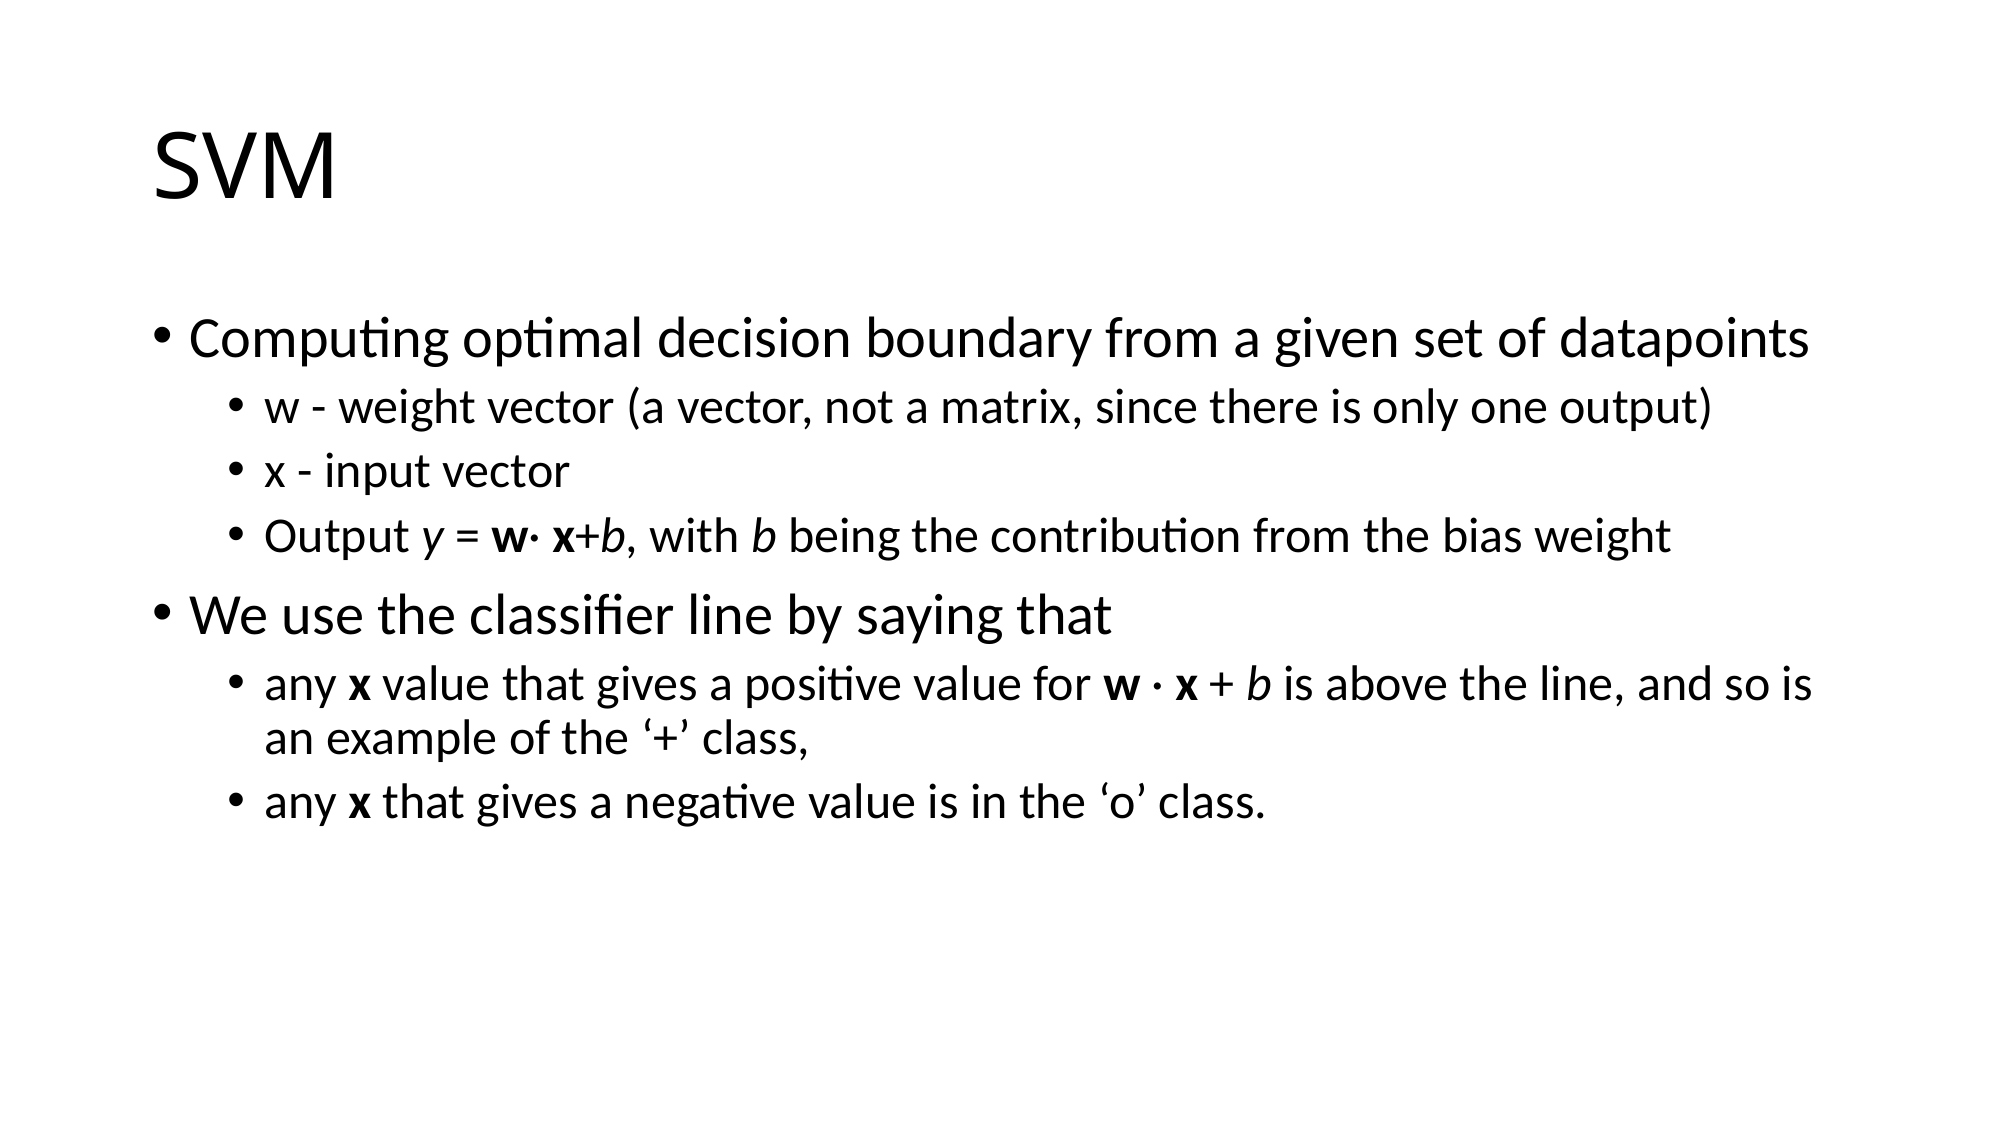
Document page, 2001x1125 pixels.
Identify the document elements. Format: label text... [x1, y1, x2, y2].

list Computing optimal decision boundary from a given set of datapoints w - weight vector (a vector, not a matrix, since there is only one output) x - input vector Output y = w· x+b, with b being the contribution from the bias weight We use the classifier line by saying that any x value that gives a positive value for w · x + b is above the line, and so is an example of the ‘+’ class, any x that gives a negative value is in the ‘o’ class. [137, 299, 1863, 1014]
title SVM [137, 59, 1863, 278]
